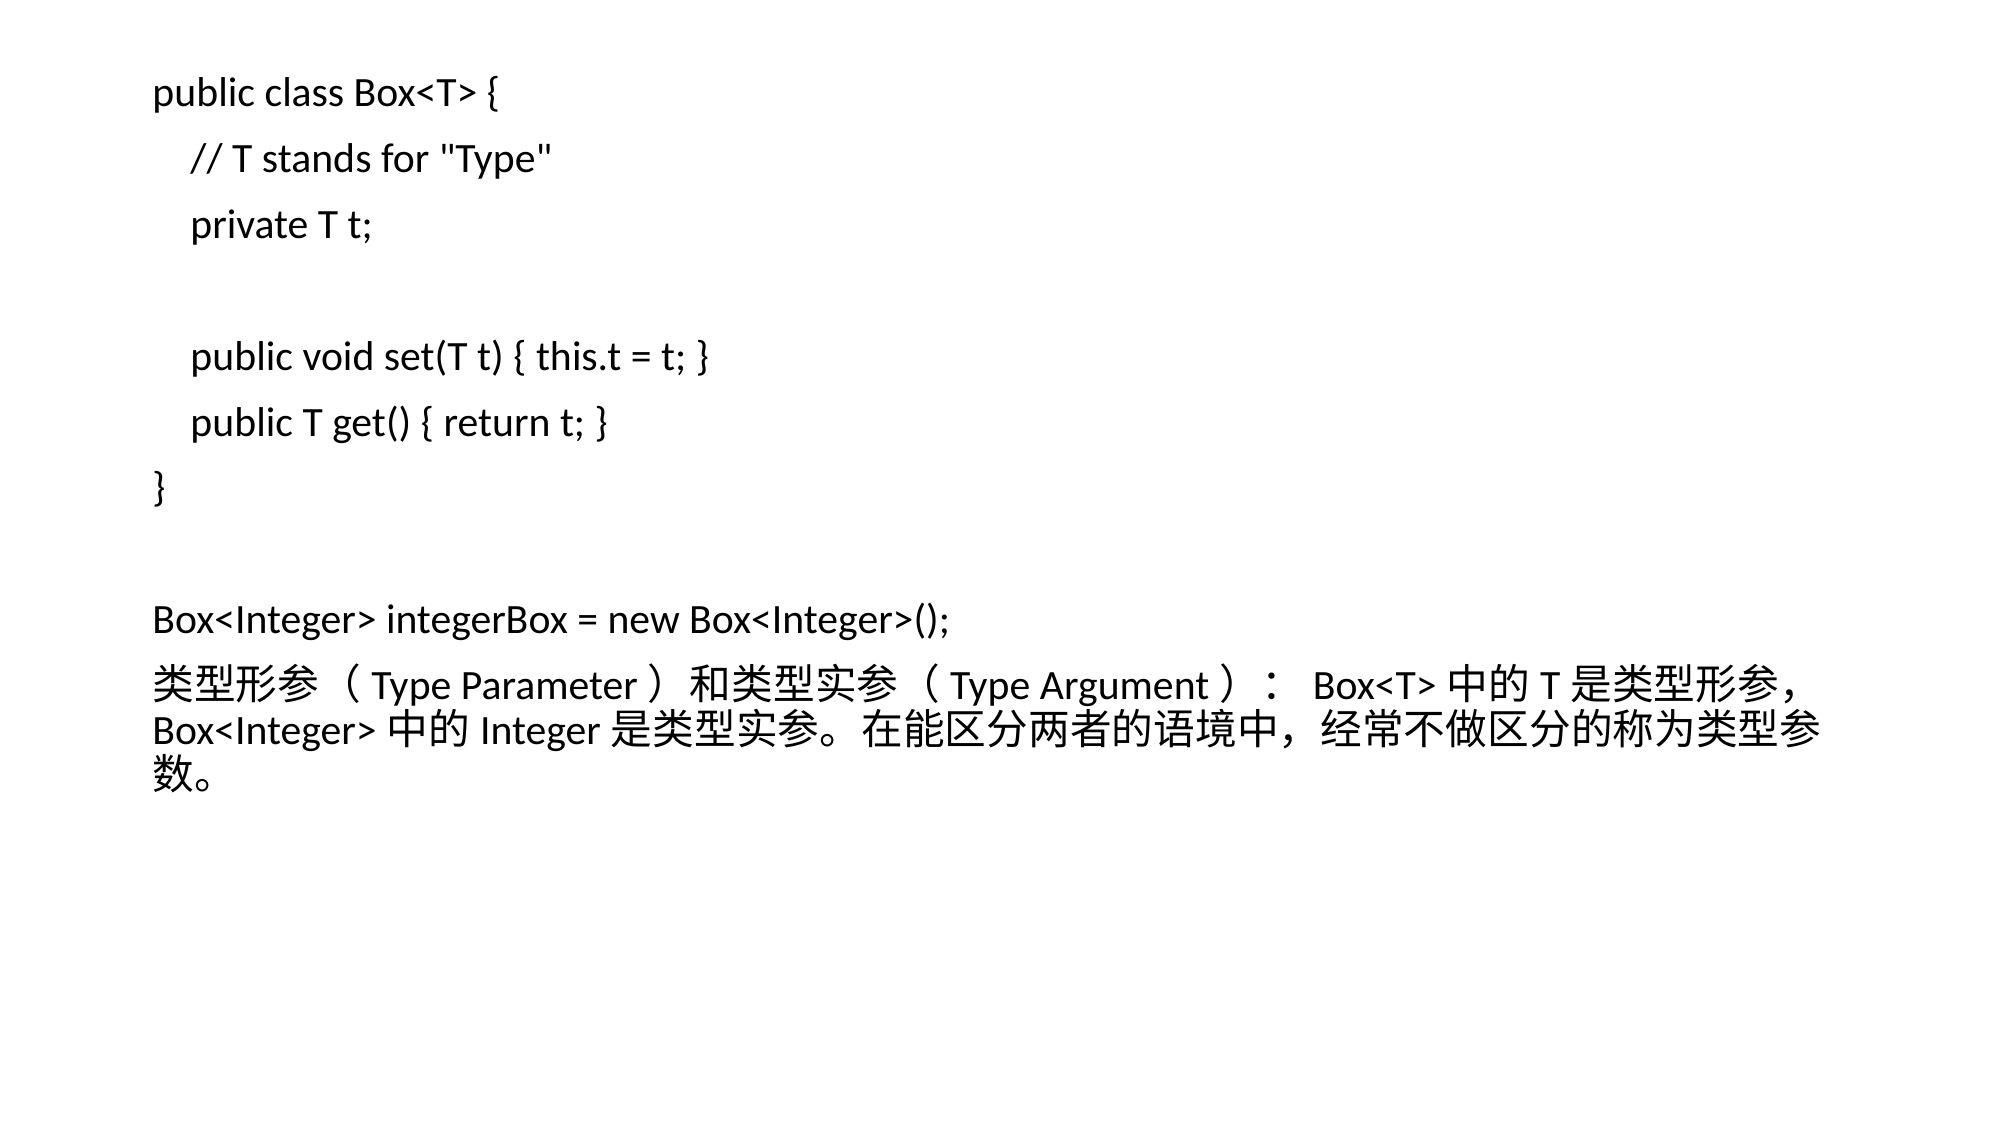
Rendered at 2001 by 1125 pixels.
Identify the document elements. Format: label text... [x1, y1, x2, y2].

list public class Box<T> { // T stands for "Type" private T t; public void set(T t) { this.t = t; } public T get() { return t; } } Box<Integer> integerBox = new Box<Integer>(); 类型形参（Type Parameter）和类型实参（Type Argument）：Box<T>中的T是类型形参，Box<Integer>中的Integer是类型实参。在能区分两者的语境中，经常不做区分的称为类型参数。 [137, 63, 1863, 1014]
